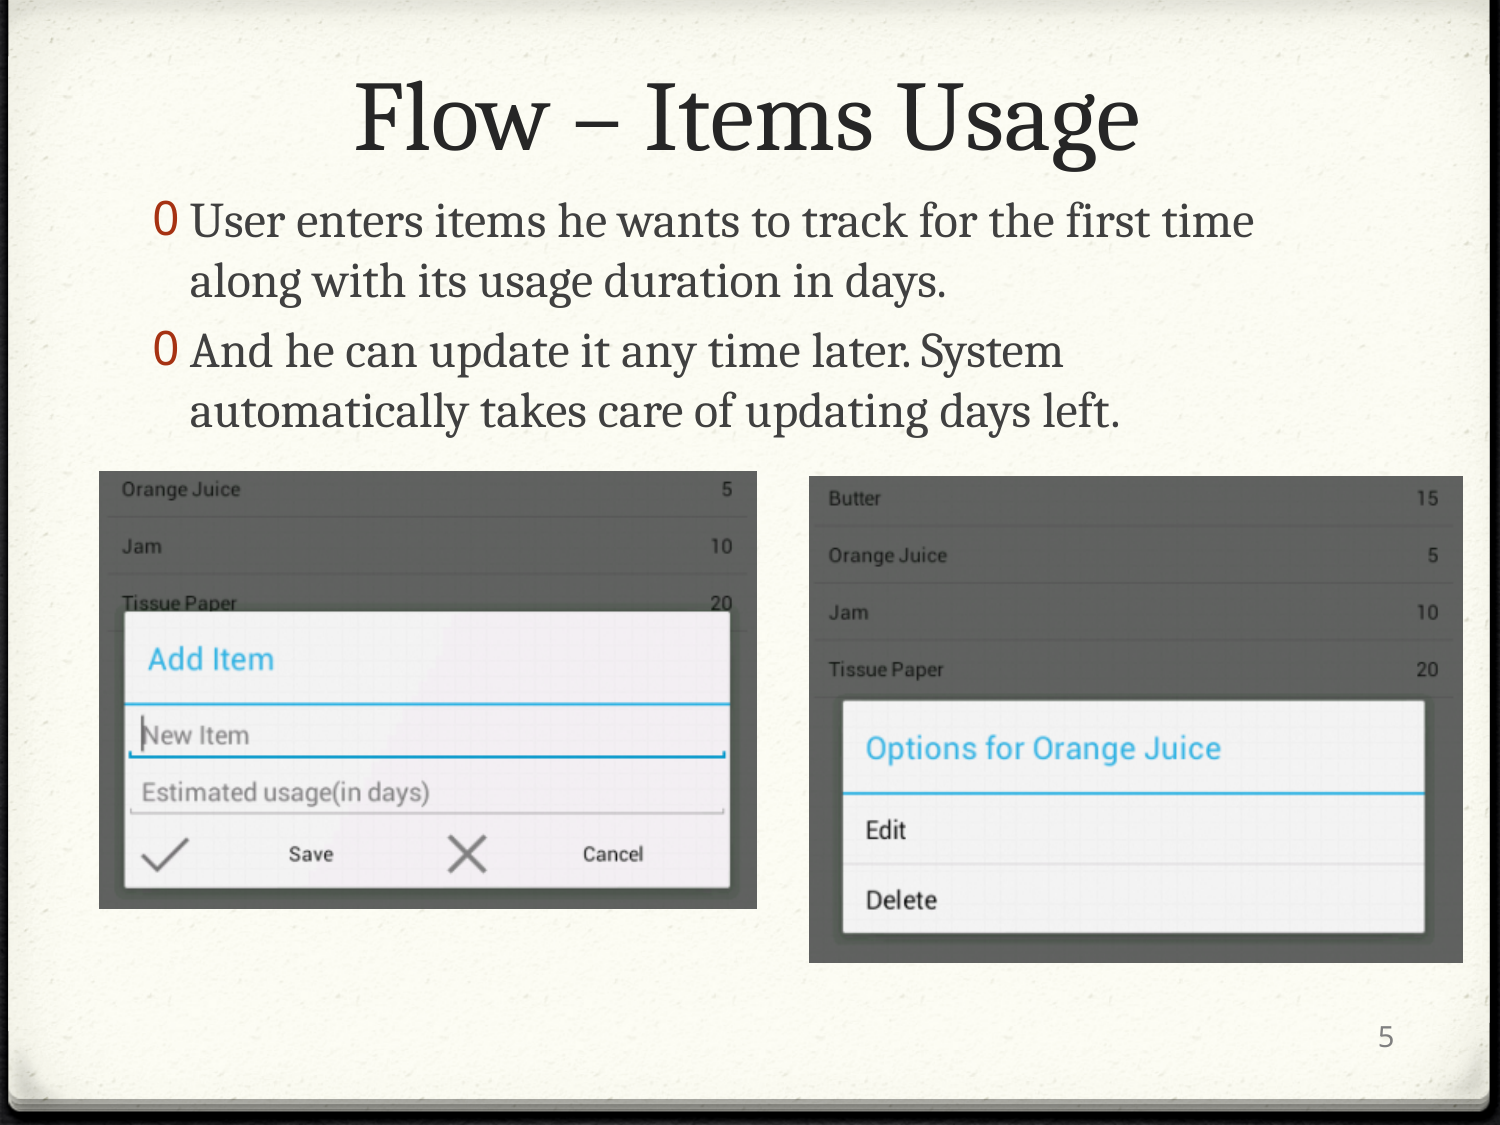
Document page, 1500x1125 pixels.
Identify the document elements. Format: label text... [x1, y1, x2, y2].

list User enters items he wants to track for the first time along with its usage duration in days. And he can update it any time later. System automatically takes care of updating days left. [137, 179, 1363, 1000]
picture [0, 0, 1500, 1125]
title Flow – Items Usage [87, 37, 1407, 184]
slide_number 5 [1059, 1008, 1410, 1069]
